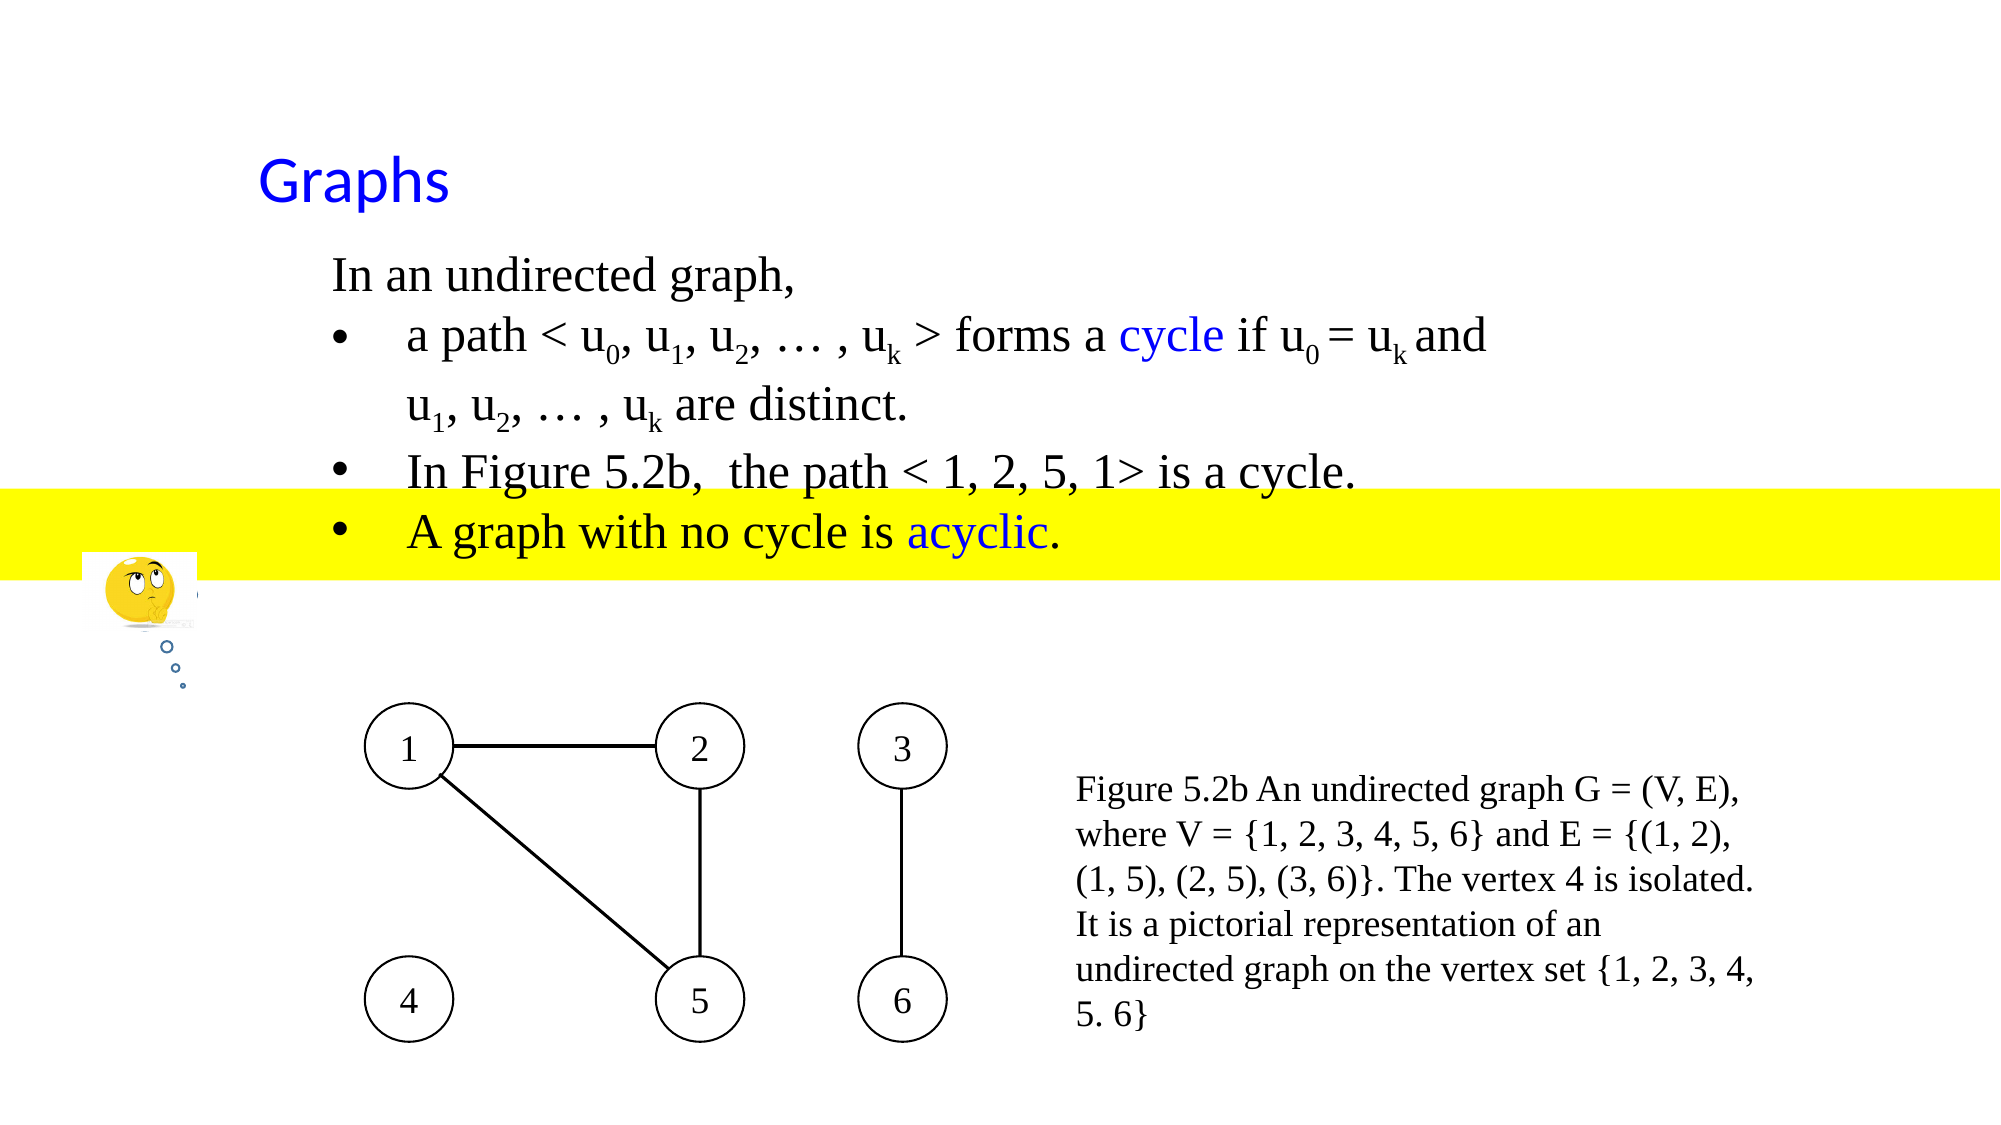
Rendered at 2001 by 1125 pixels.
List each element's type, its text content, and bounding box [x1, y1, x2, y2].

text_box c [170, 663, 181, 673]
text_box c [160, 640, 174, 654]
text_box 5 [654, 955, 746, 1043]
text_box 3 [857, 702, 948, 790]
text_box 2 [654, 702, 746, 790]
text_box 1 [363, 702, 455, 790]
text_box Graphs [243, 116, 615, 224]
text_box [439, 773, 669, 969]
text_box Figure 5.2b An undirected graph G = (V, E), where V = {1, 2, 3, 4, 5, 6} and E = {(1, 2), (1, 5), (2, 5), (3, 6)}. The vertex 4 is isolated. It is a pictorial representation of an undirected graph on the vertex set {1, 2, 3, 4, 5. 6} [1060, 756, 1784, 1042]
text_box 6 [857, 955, 948, 1043]
text_box In an undirected graph, a path < u0, u1, u2, … , uk > forms a cycle if u0 = uk and u1, u2, … , uk are distinct. In Figure 5.2b, the path < 1, 2, 5, 1> is a cycle. A graph with no cycle is acyclic. [316, 234, 1545, 566]
text_box [0, 488, 2000, 581]
text_box c [179, 682, 186, 689]
text_box 4 [363, 955, 455, 1043]
picture [82, 552, 197, 631]
